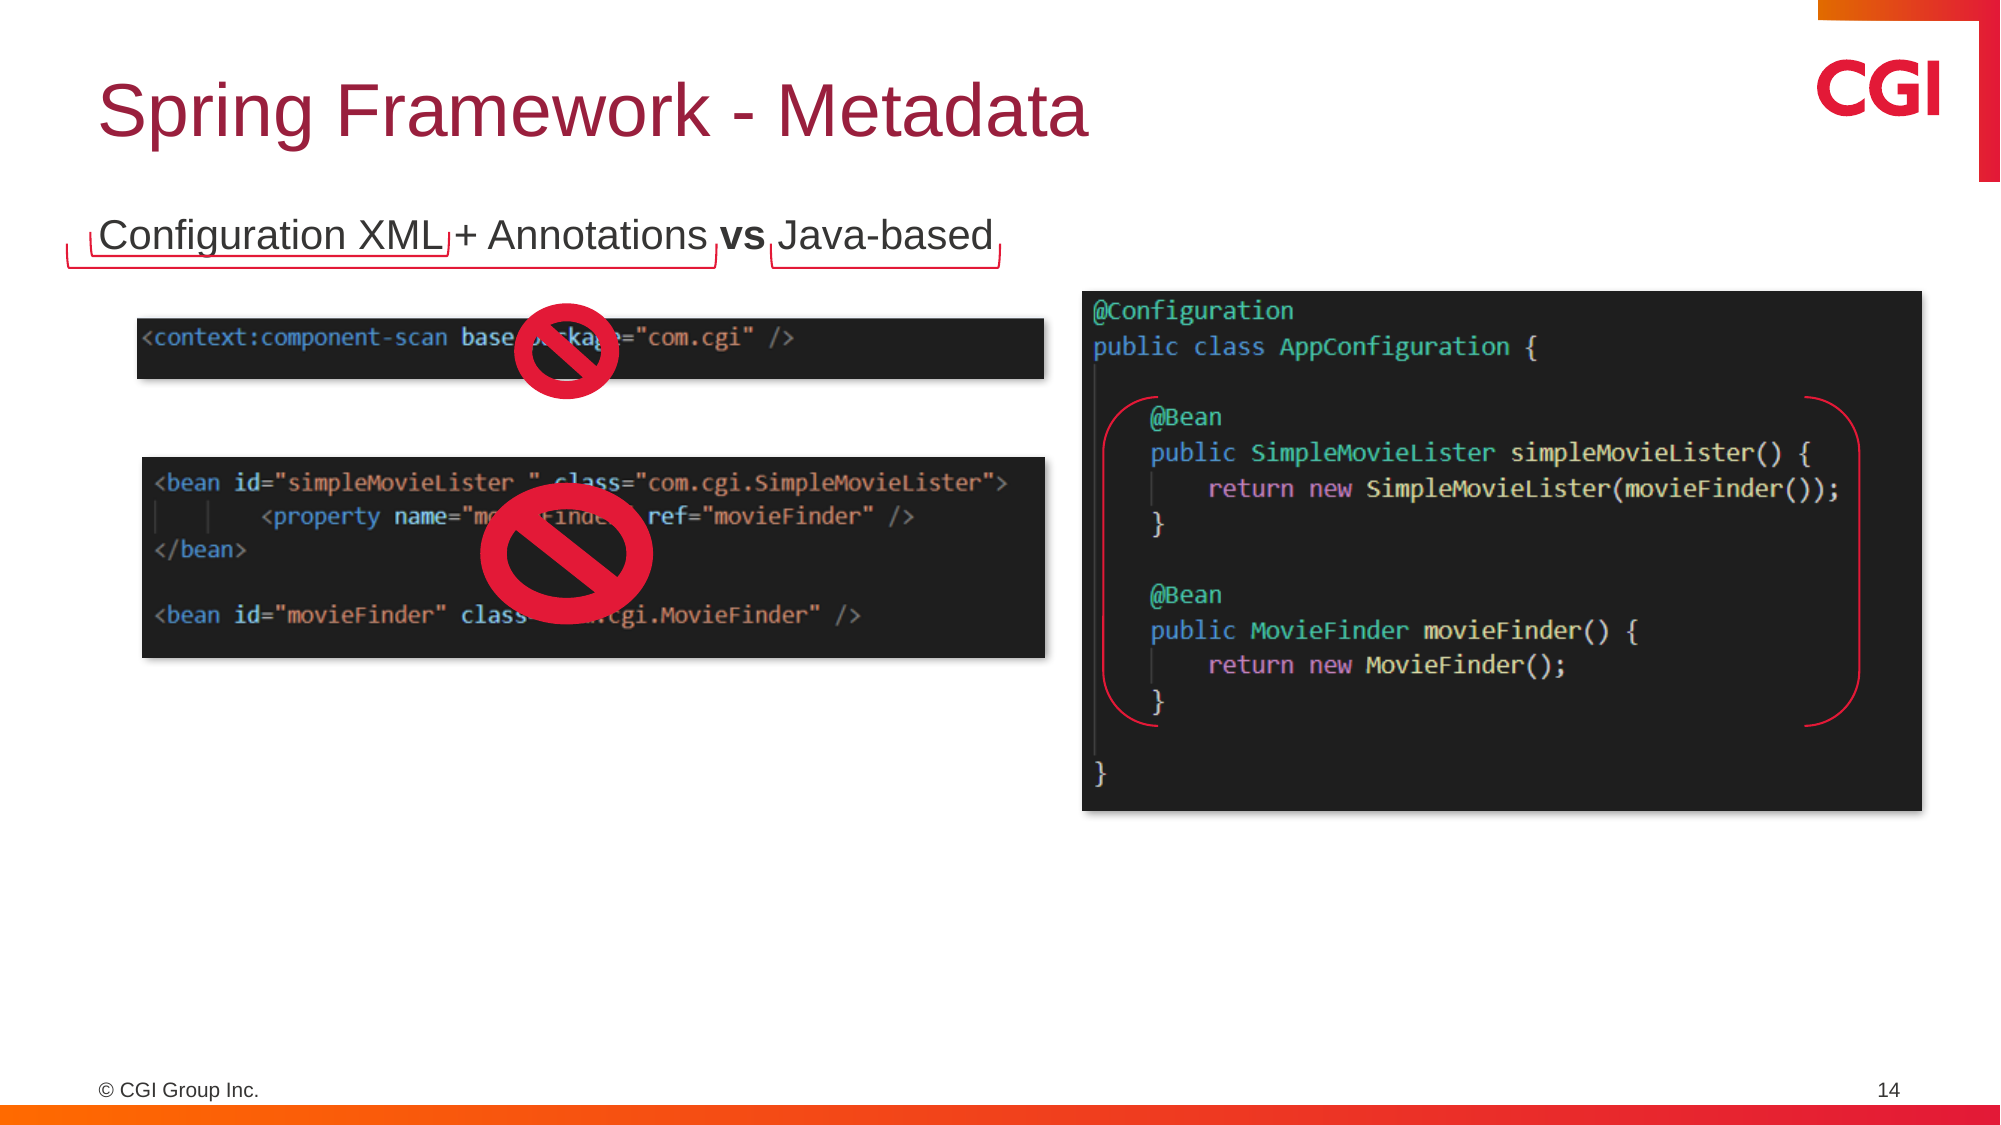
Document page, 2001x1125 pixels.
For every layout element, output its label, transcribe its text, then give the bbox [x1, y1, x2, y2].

text_box [66, 243, 717, 268]
slide_number 14 [1857, 1075, 1901, 1104]
picture [137, 316, 1044, 379]
picture [1082, 290, 1922, 811]
text_box [90, 231, 450, 243]
picture [142, 457, 1045, 658]
text_box [533, 388, 601, 400]
text_box [770, 243, 1001, 268]
list Configuration XML + Annotations vs Java-based [98, 208, 1898, 1047]
text_box [532, 303, 602, 315]
title Spring Framework - Metadata [97, 30, 1737, 182]
